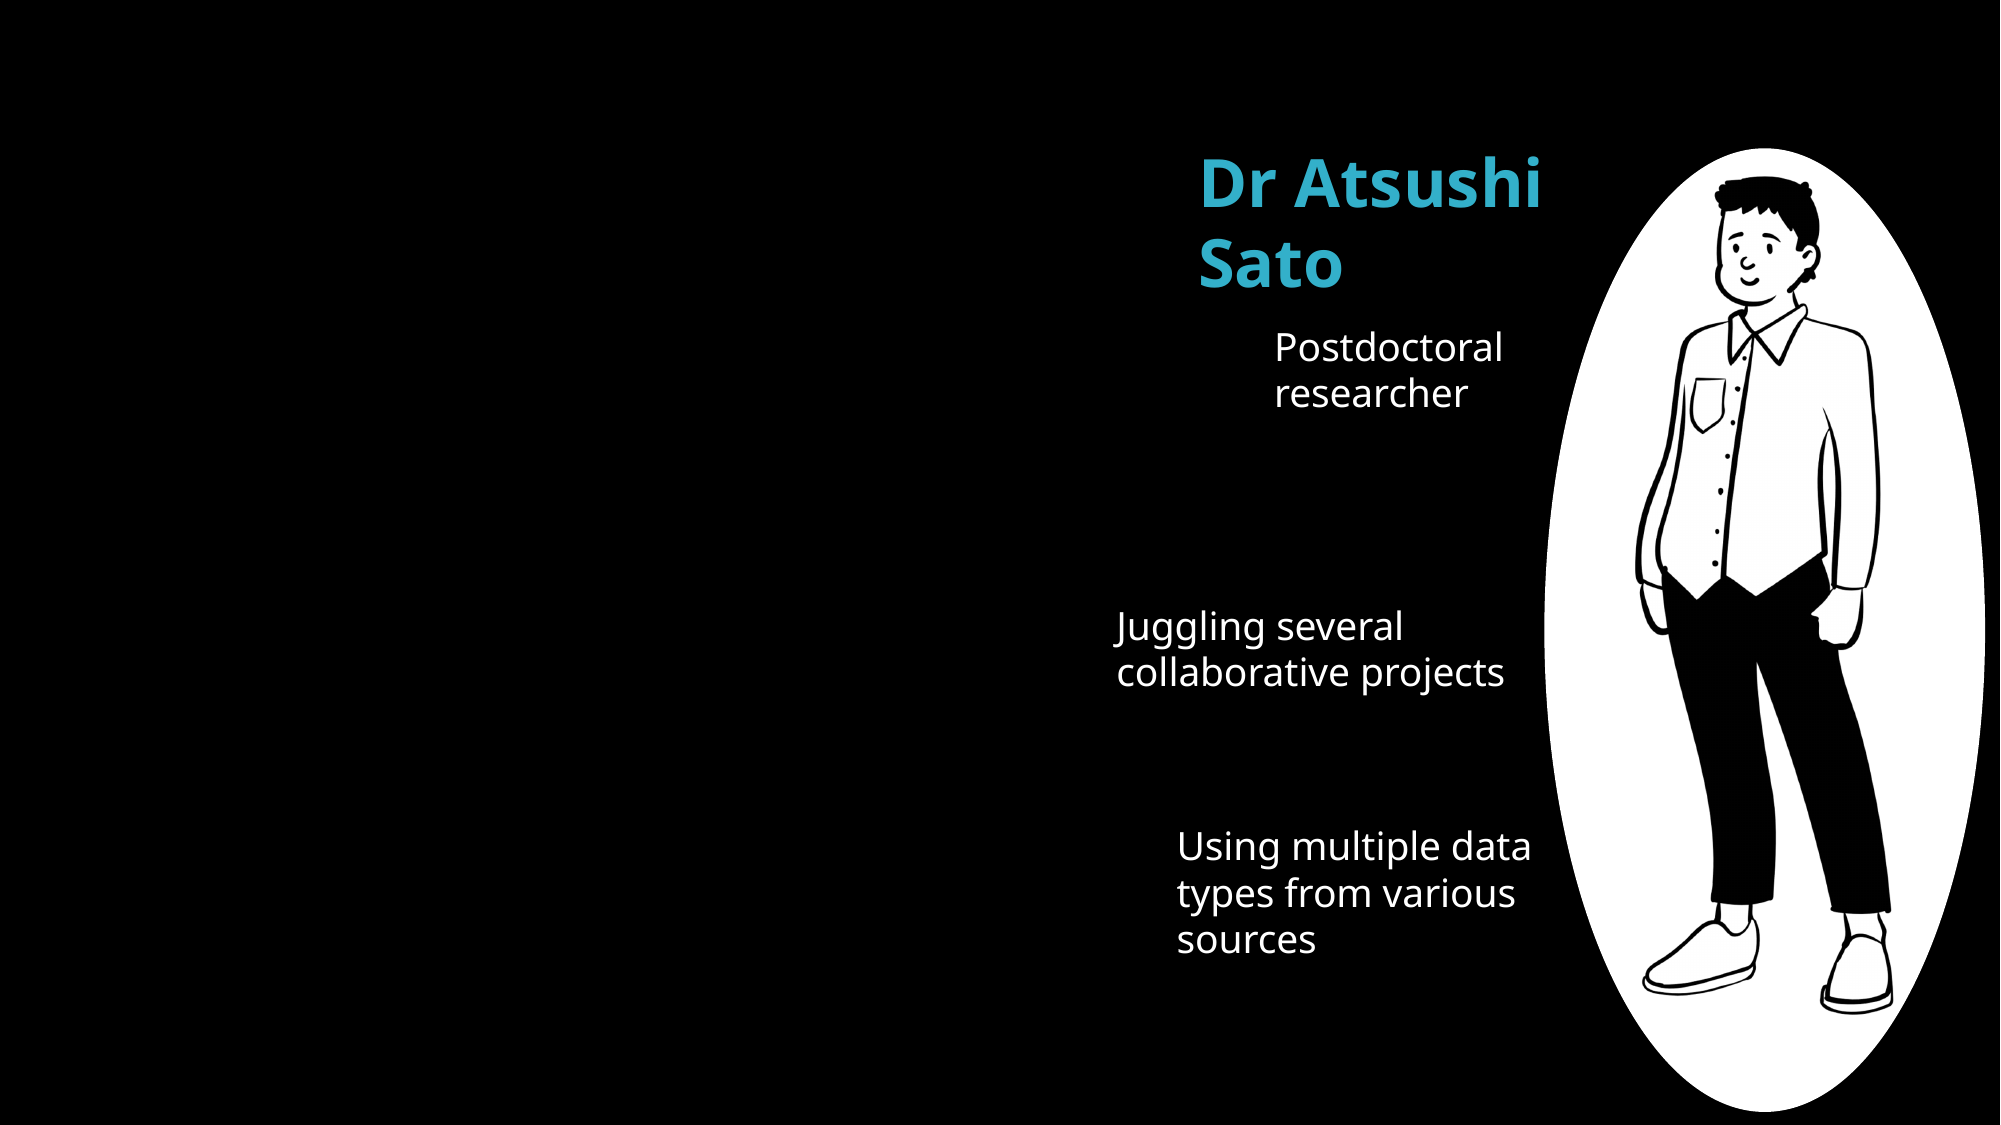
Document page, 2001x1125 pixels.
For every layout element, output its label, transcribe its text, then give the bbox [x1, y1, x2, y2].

text_box Using multiple data types from various sources [1156, 801, 1613, 982]
text_box Juggling several collaborative projects [1096, 581, 1547, 715]
text_box Dr Atsushi Sato [1178, 121, 1723, 322]
text_box [1902, 253, 1986, 1007]
picture [1625, 166, 1902, 1025]
text_box [1705, 148, 1824, 166]
text_box [1638, 1025, 1891, 1112]
text_box [1544, 257, 1625, 1003]
text_box Postdoctoral researcher [1254, 302, 1602, 436]
